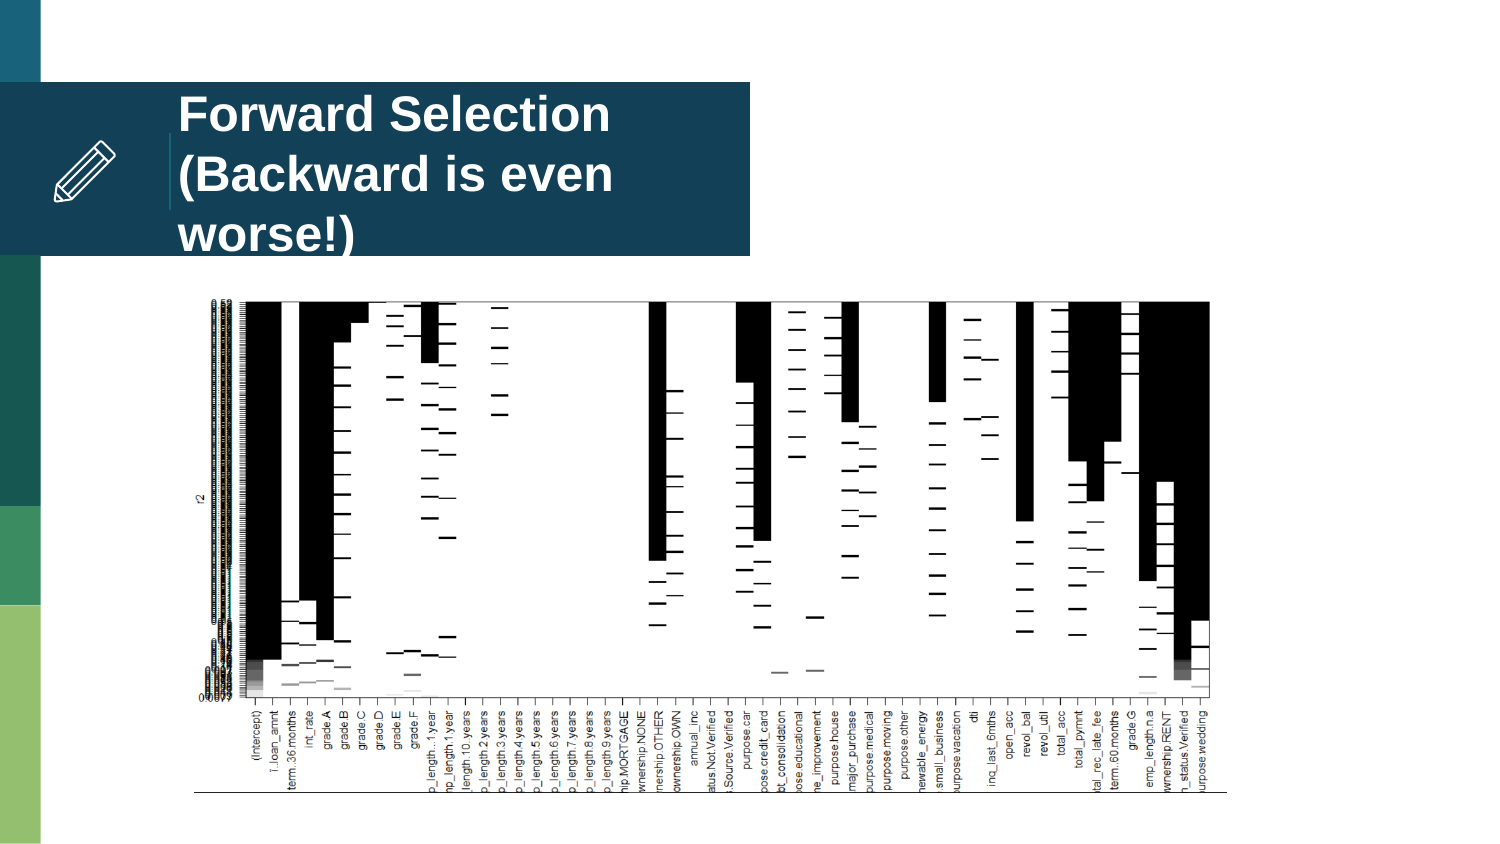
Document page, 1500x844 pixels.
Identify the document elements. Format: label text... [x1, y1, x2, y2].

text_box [54, 141, 116, 202]
title Forward Selection (Backward is even worse!) [162, 87, 764, 256]
picture [194, 291, 1227, 794]
